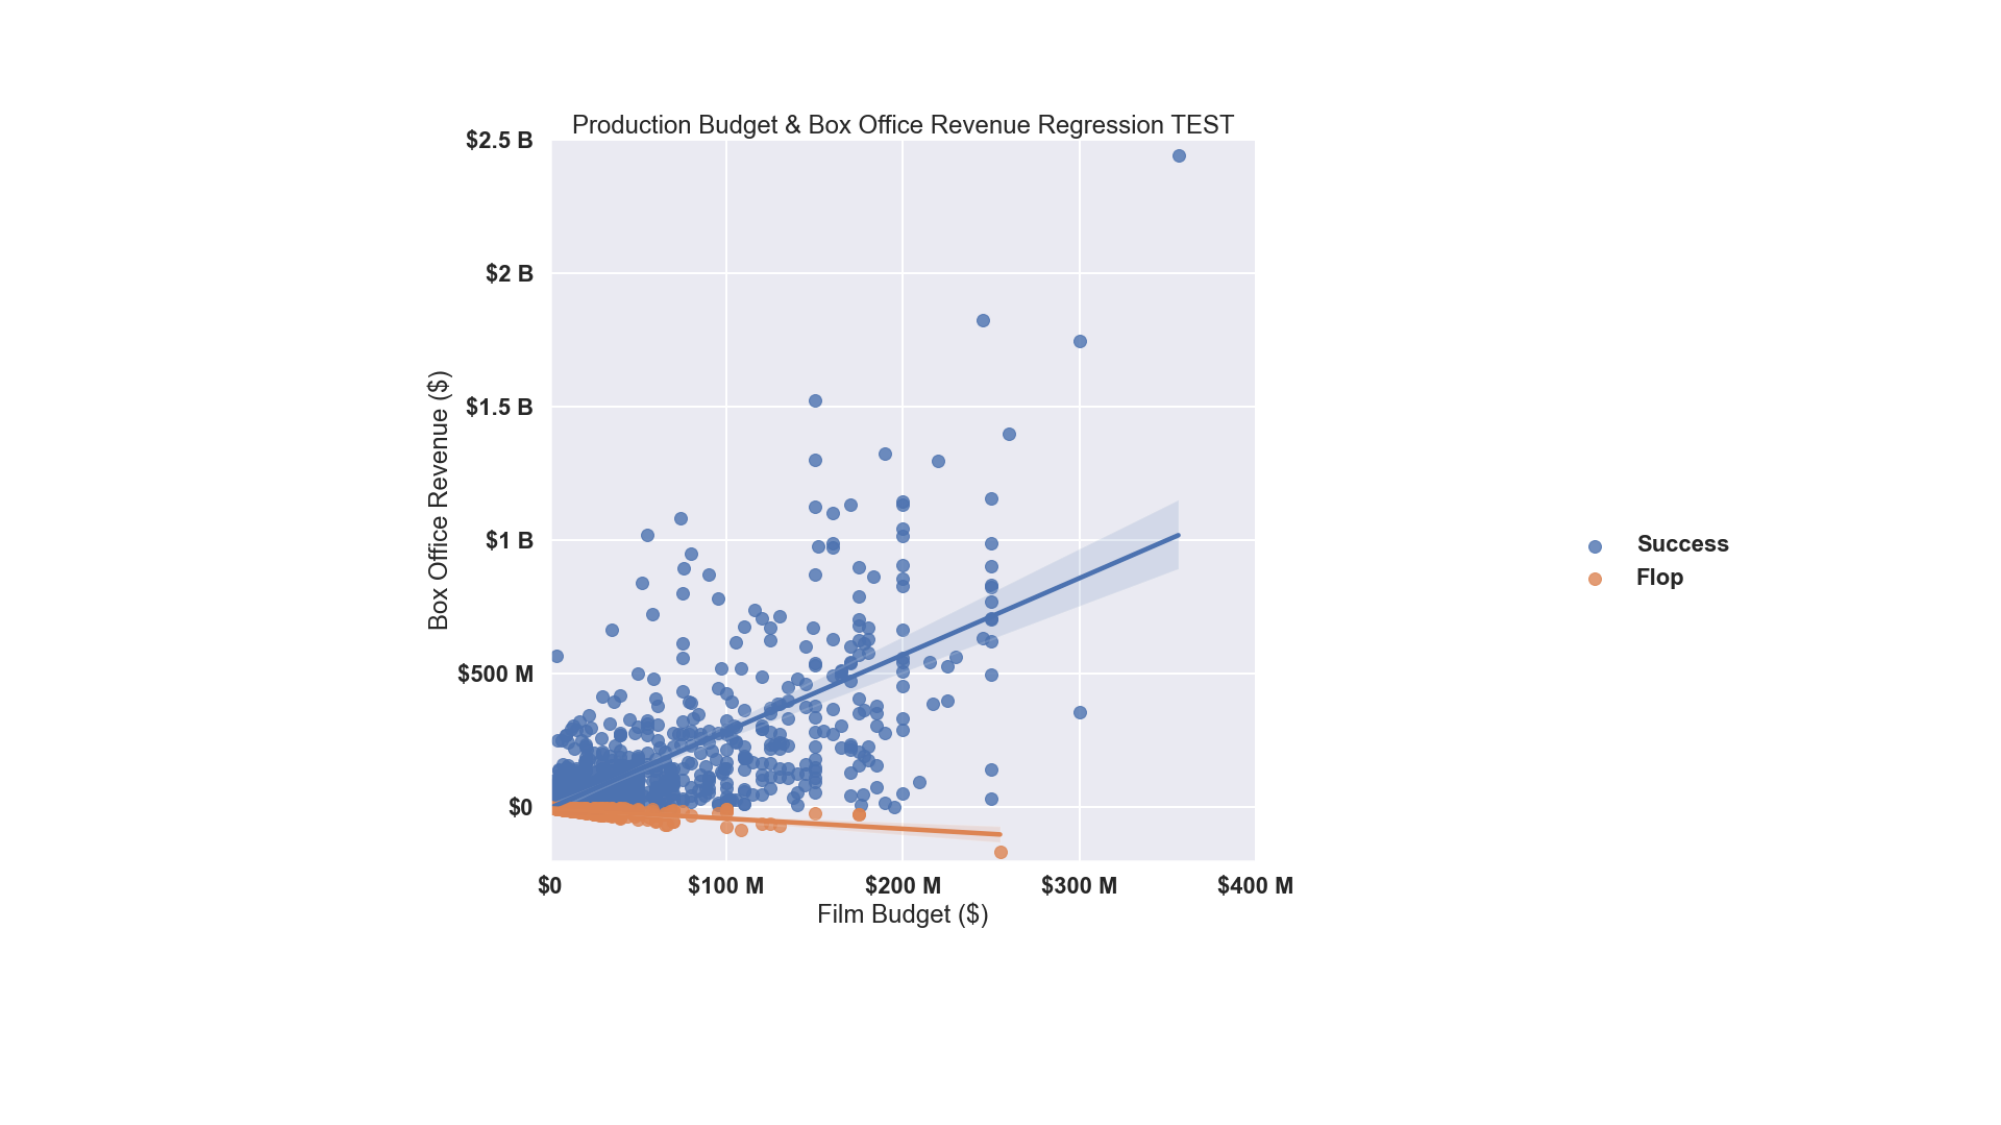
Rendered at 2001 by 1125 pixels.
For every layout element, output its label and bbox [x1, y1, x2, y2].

picture [249, 0, 1750, 1125]
